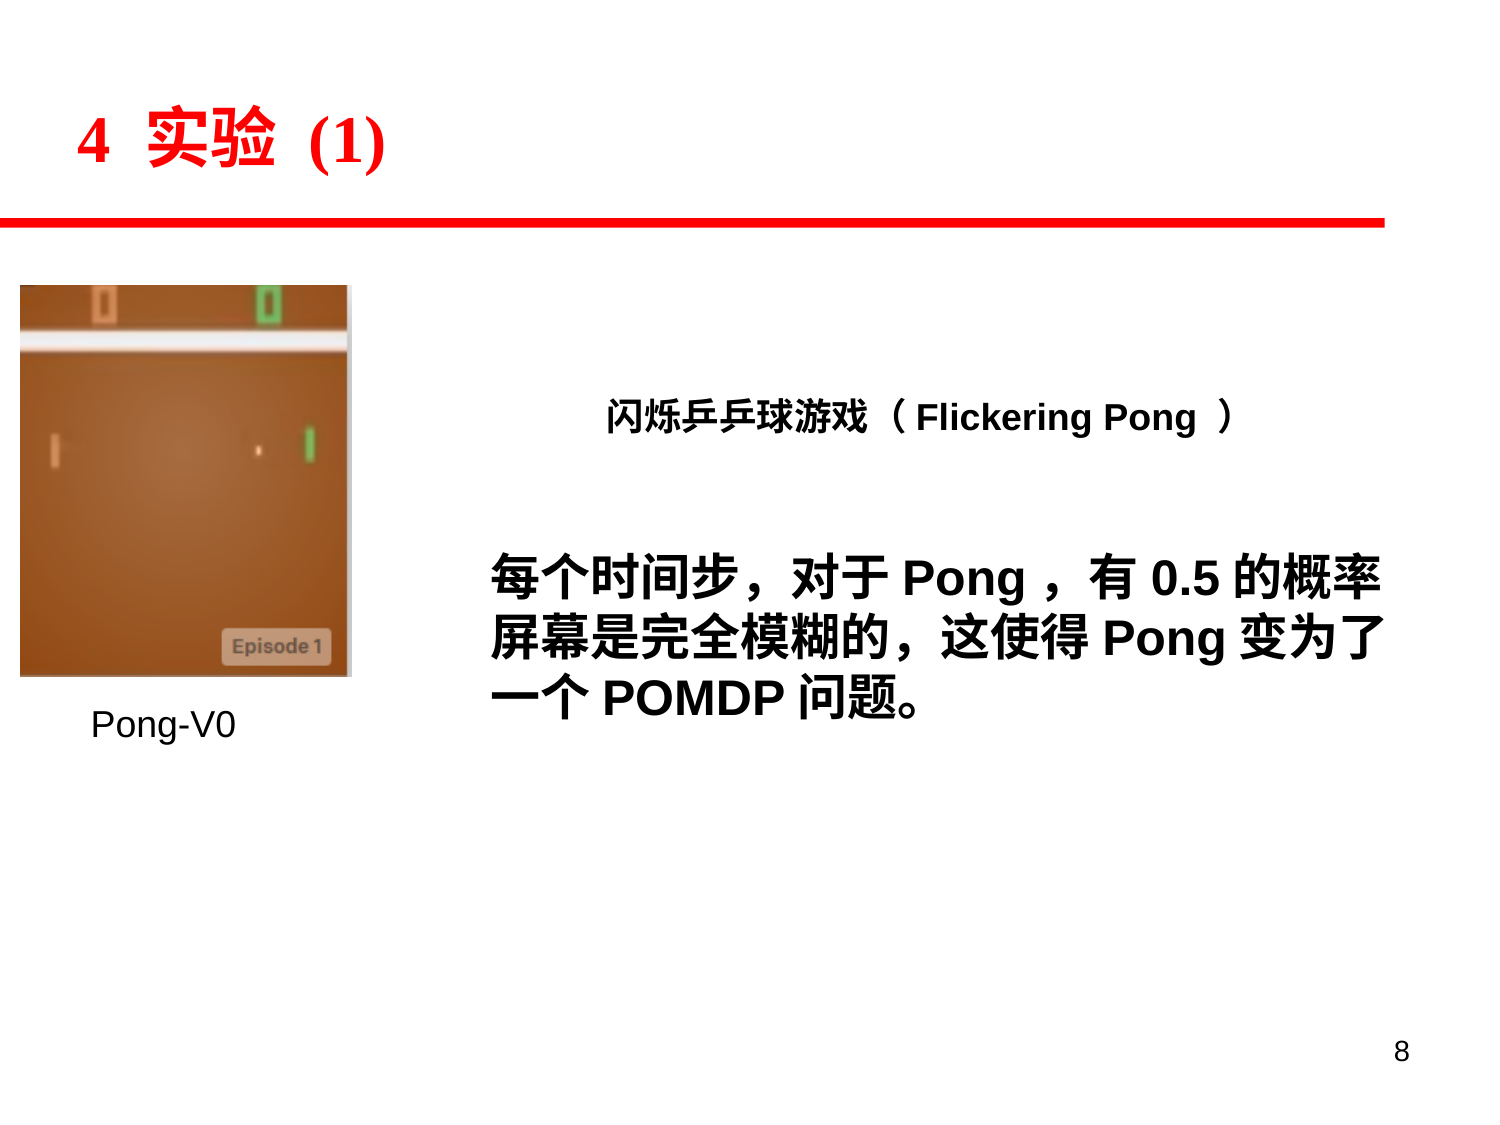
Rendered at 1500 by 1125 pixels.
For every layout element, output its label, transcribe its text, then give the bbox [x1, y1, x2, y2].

text_box Pong-V0 [75, 692, 252, 752]
slide_number 8 [1074, 1024, 1426, 1103]
text_box 闪烁乒乒球游戏（Flickering Pong ） [592, 385, 1289, 446]
text_box 每个时间步，对于Pong，有0.5的概率屏幕是完全模糊的，这使得Pong变为了一个POMDP问题。 [475, 538, 1406, 733]
text_box 4 实验 (1) [63, 88, 1289, 184]
picture [20, 285, 352, 677]
